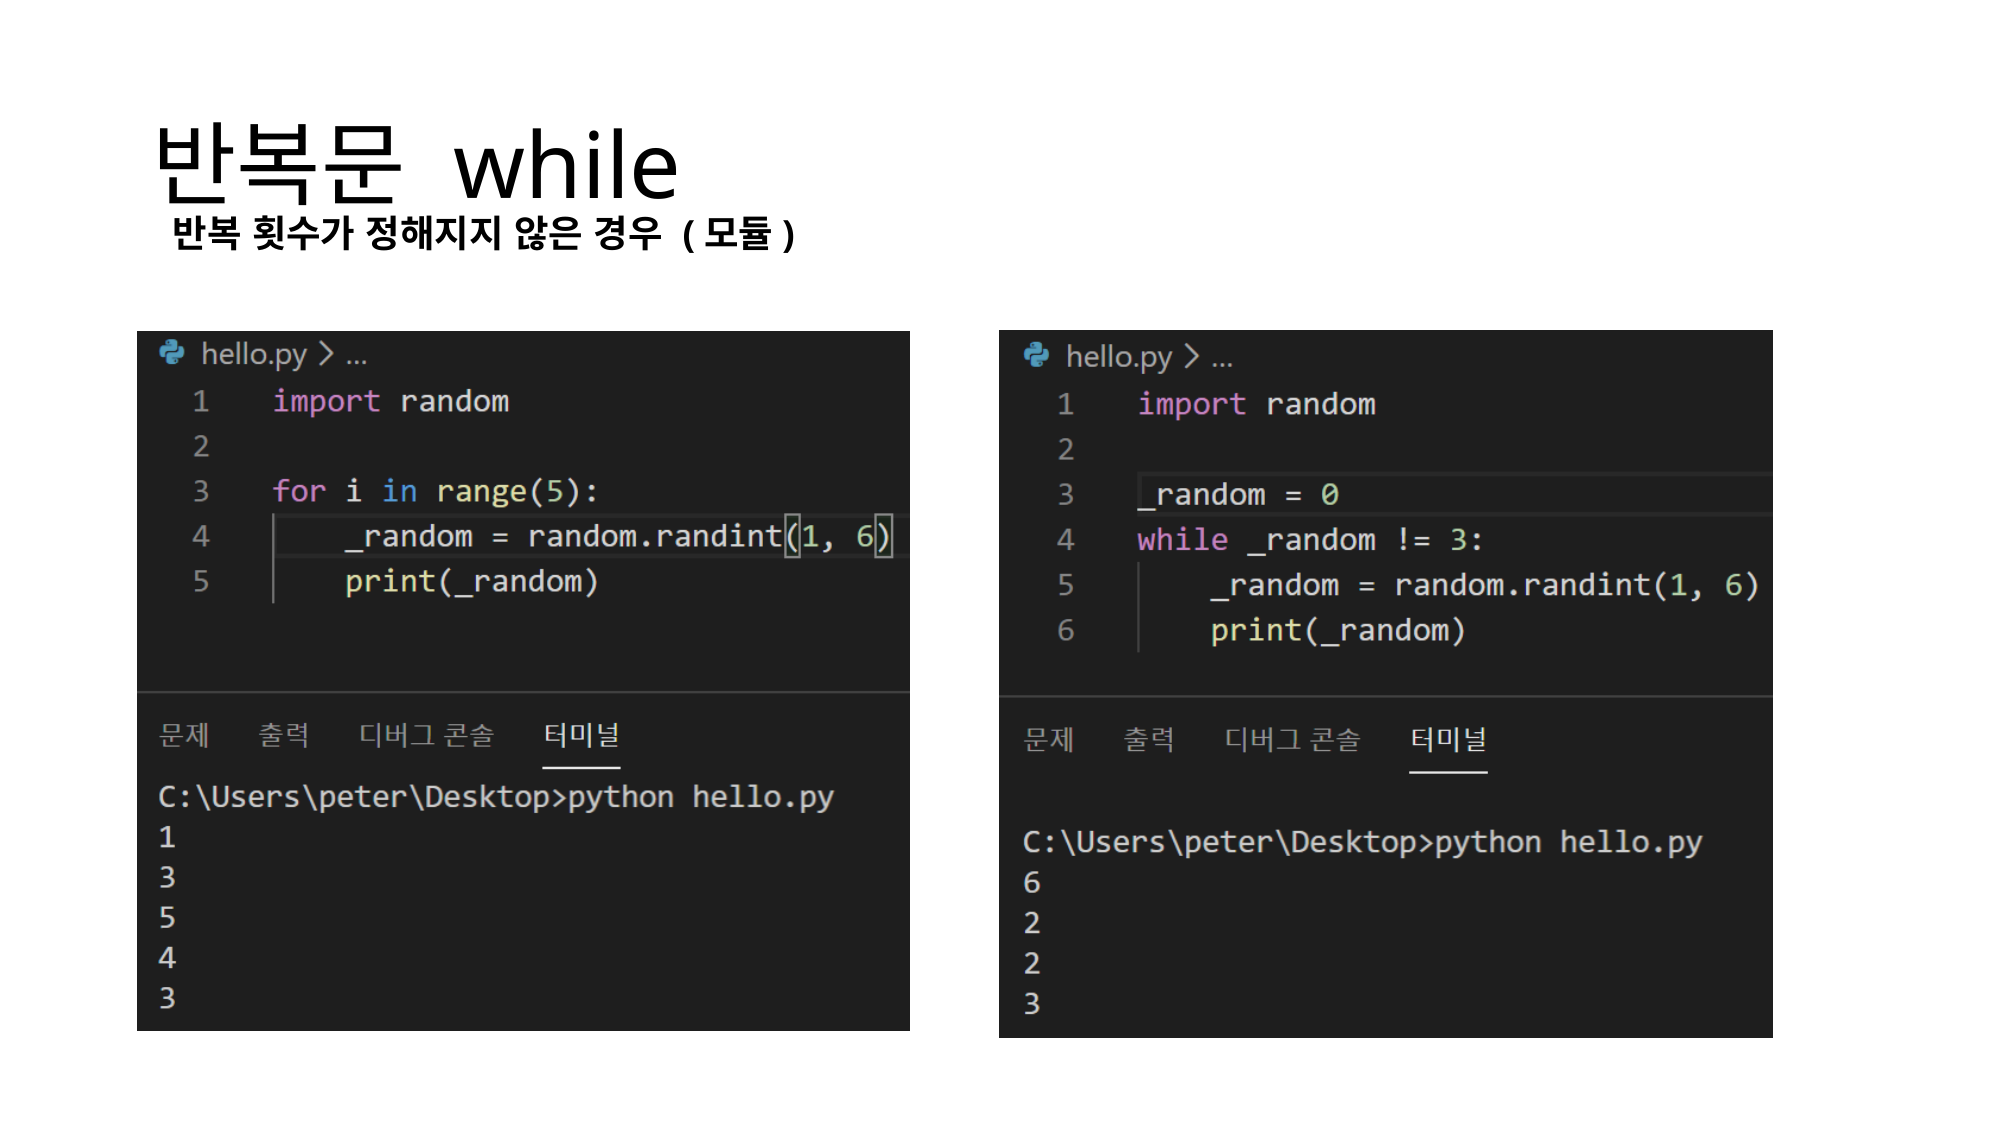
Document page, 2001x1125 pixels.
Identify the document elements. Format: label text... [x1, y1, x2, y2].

picture [999, 329, 1773, 1038]
picture [137, 331, 910, 1032]
text_box 반복 횟수가 정해지지 않은 경우 (모듈) [157, 202, 810, 263]
title 반복문 while [137, 59, 765, 278]
